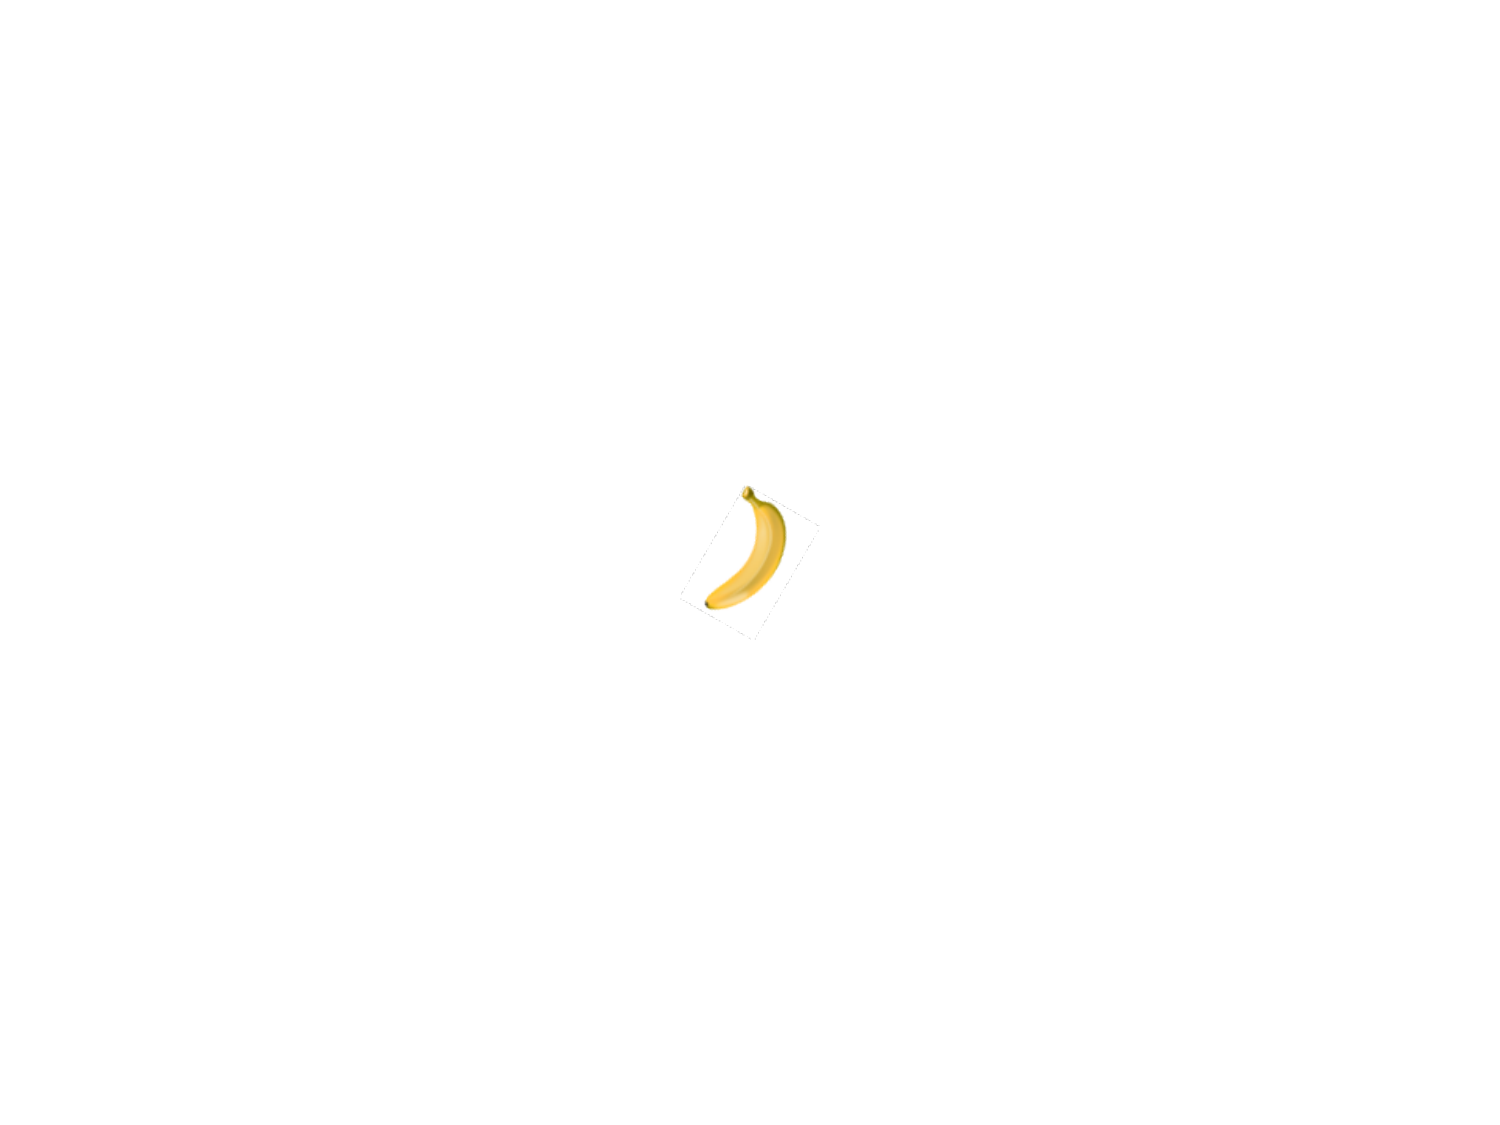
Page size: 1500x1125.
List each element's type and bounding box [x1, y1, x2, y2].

picture [680, 484, 820, 641]
